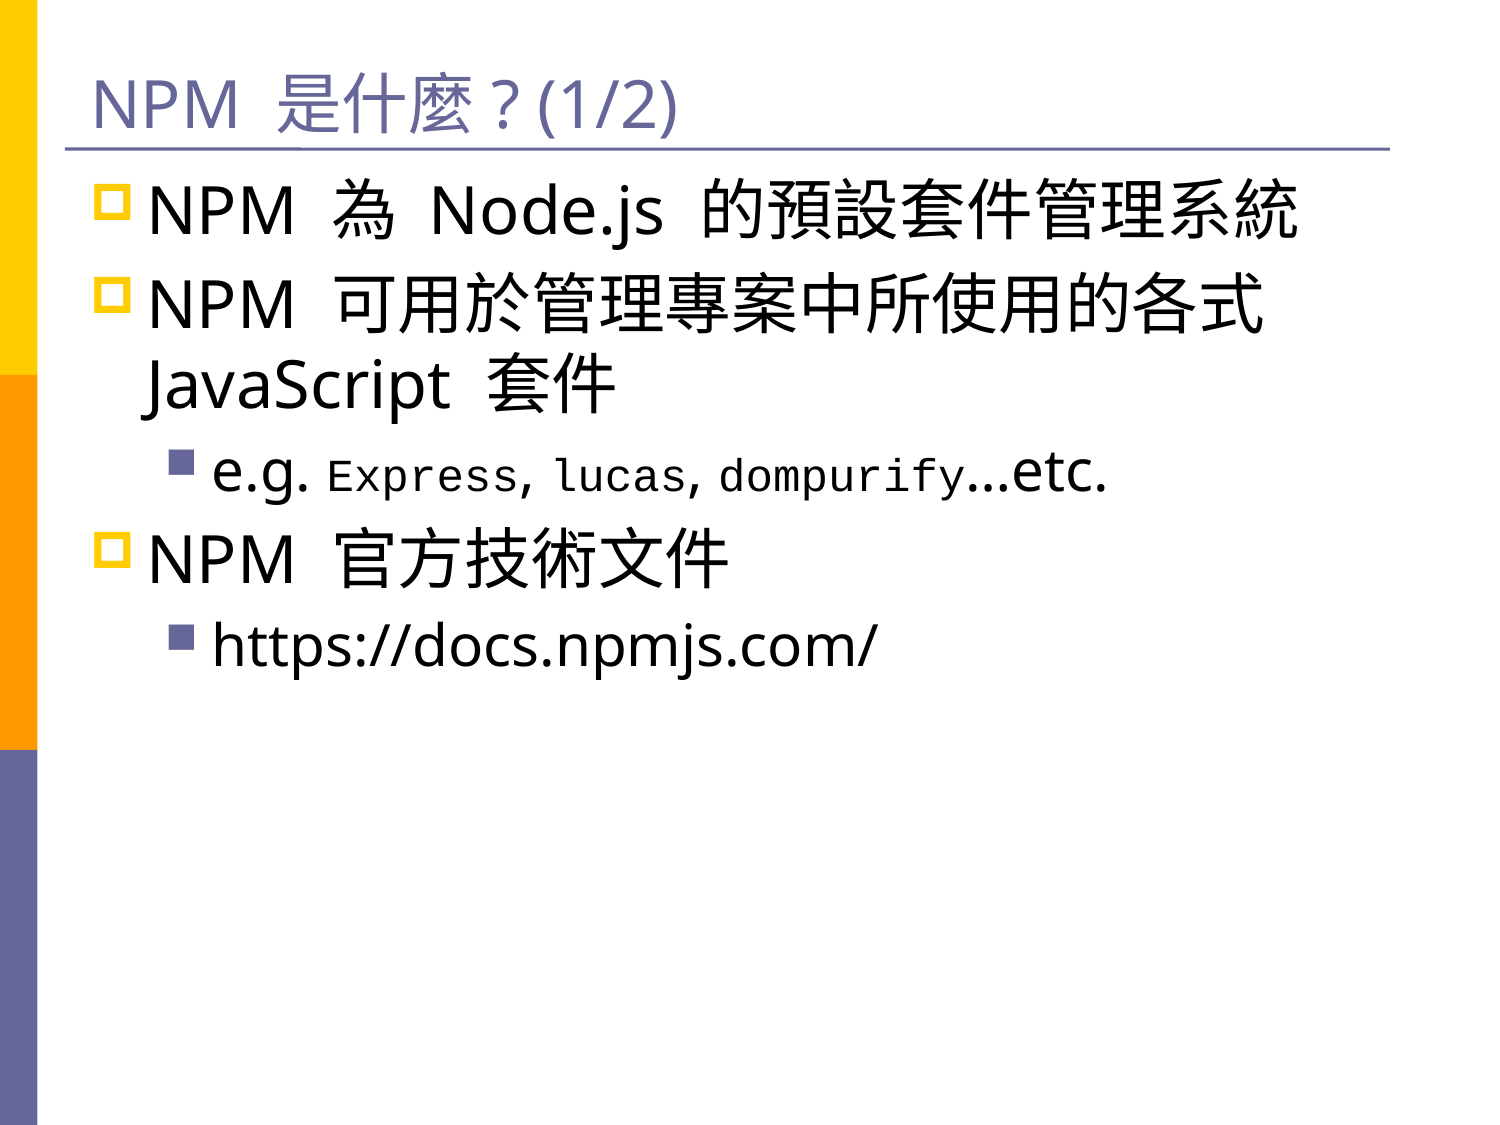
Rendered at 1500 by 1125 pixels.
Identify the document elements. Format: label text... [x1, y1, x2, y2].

list NPM 為 Node.js 的預設套件管理系統 NPM 可用於管理專案中所使用的各式 JavaScript 套件 e.g. Express, lucas, dompurify…etc. NPM 官方技術文件 https://docs.npmjs.com/ [75, 160, 1425, 1006]
title NPM 是什麼? (1/2) [75, 19, 1425, 149]
